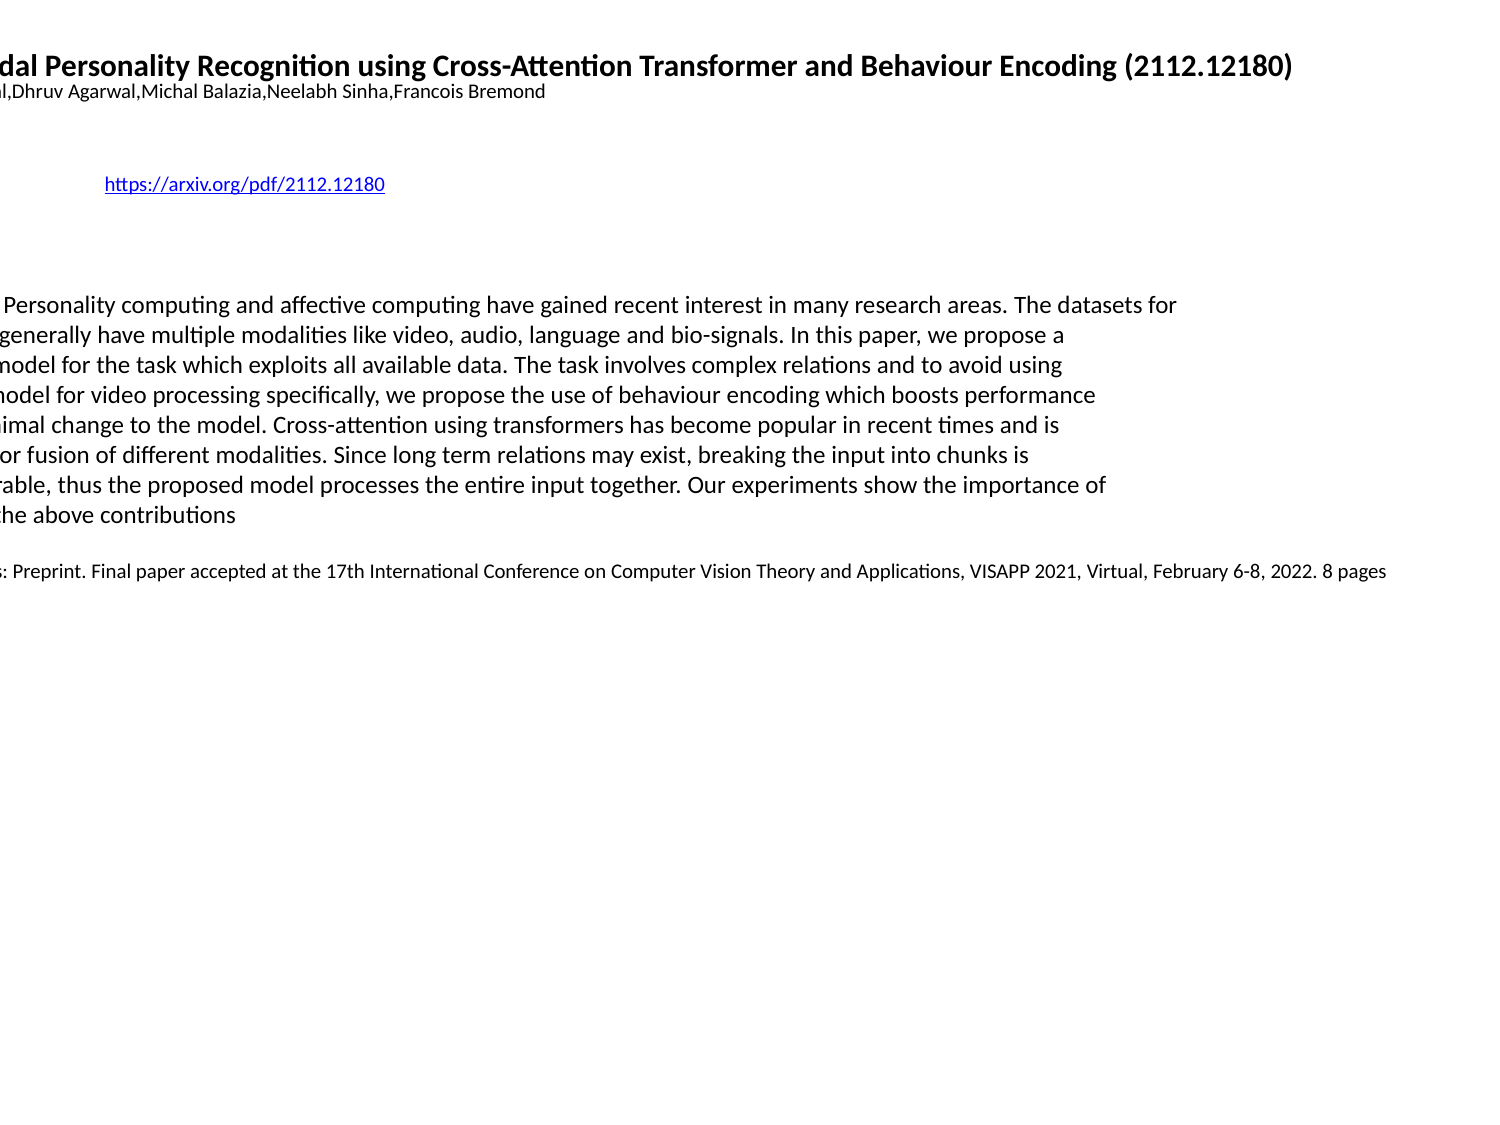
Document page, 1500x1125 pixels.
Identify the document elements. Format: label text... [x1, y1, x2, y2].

text_box Abstract: Personality computing and affective computing have gained recent interest in many research areas. The datasets for the task generally have multiple modalities like video, audio, language and bio-signals. In this paper, we propose a flexible model for the task which exploits all available data. The task involves complex relations and to avoid using a large model for video processing specifically, we propose the use of behaviour encoding which boosts performance with minimal change to the model. Cross-attention using transformers has become popular in recent times and is utilised for fusion of different modalities. Since long term relations may exist, breaking the input into chunks is not desirable, thus the proposed model processes the entire input together. Our experiments show the importance of each of the above contributions Comments: Preprint. Final paper accepted at the 17th International Conference on Computer Vision Theory and Applications, VISAPP 2021, Virtual, February 6-8, 2022. 8 pages [0, 236, 1407, 591]
text_box https://arxiv.org/pdf/2112.12180 [89, 118, 401, 203]
text_box Multimodal Personality Recognition using Cross-Attention Transformer and Behaviour Encoding (2112.12180) Tanay Agrawal,Dhruv Agarwal,Michal Balazia,Neelabh Sinha,Francois Bremond [0, 0, 1310, 110]
